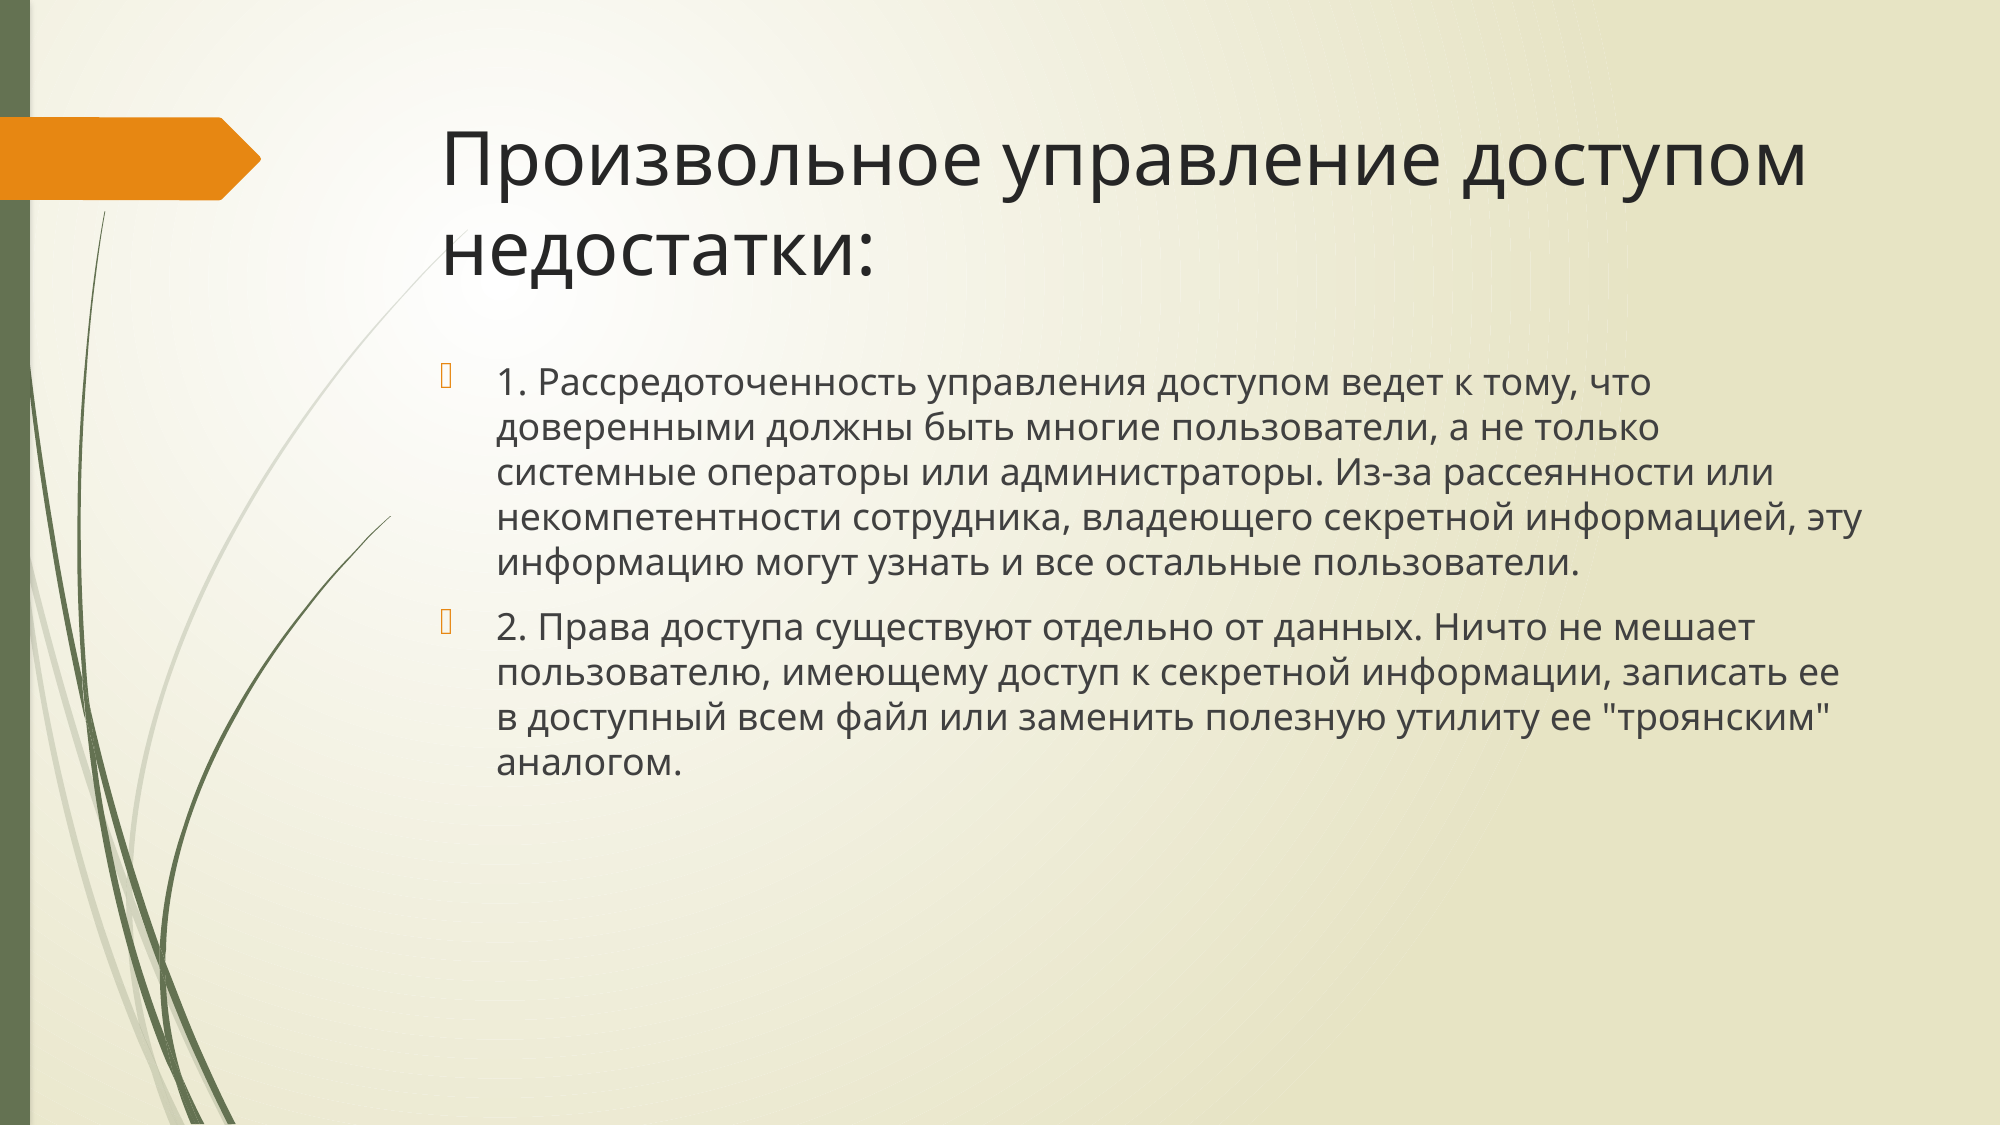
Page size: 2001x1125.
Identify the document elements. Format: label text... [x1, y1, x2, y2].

list 1. Рассредоточенность управления доступом ведет к тому, что доверенными должны быть многие пользователи, а не только системные операторы или администраторы. Из-за рассеянности или некомпетентности сотрудника, владеющего секретной информацией, эту информацию могут узнать и все остальные пользователи. 2. Права доступа существуют отдельно от данных. Ничто не мешает пользователю, имеющему доступ к секретной информации, записать ее в доступный всем файл или заменить полезную утилиту ее "троянским" аналогом. [424, 350, 1888, 970]
title Произвольное управление доступом недостатки: [425, 102, 1888, 313]
